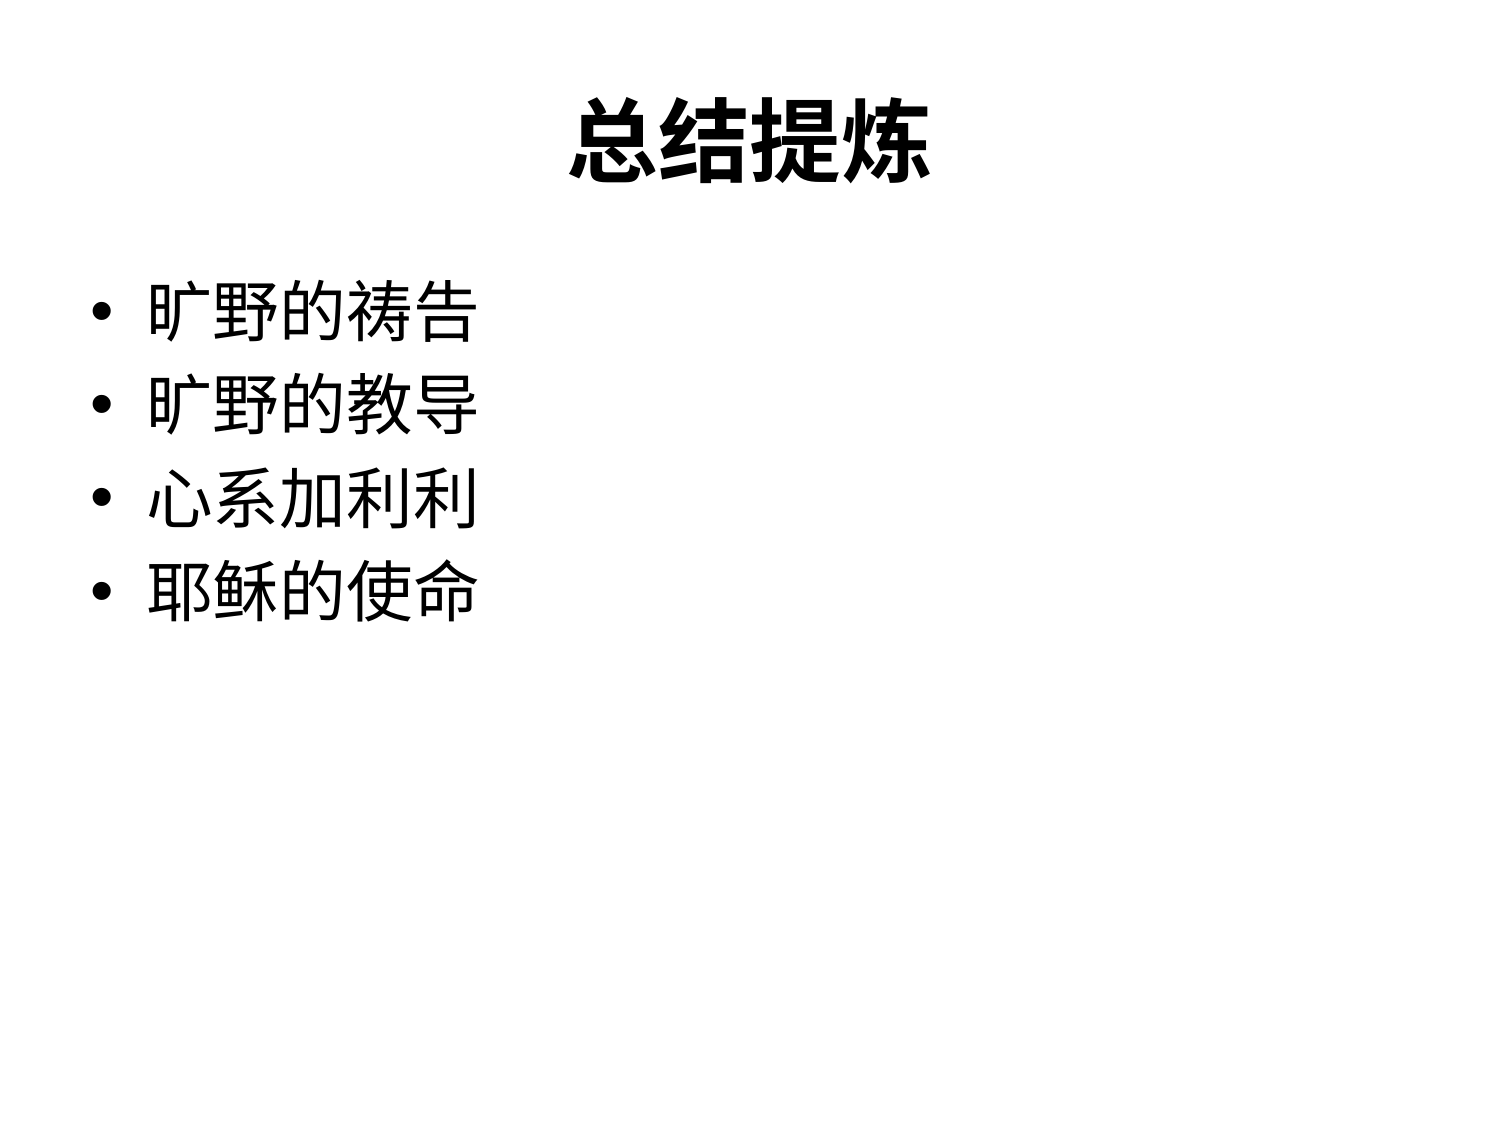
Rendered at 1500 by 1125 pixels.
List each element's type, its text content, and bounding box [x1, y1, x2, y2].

list 旷野的祷告 旷野的教导 心系加利利 耶稣的使命 [75, 262, 1425, 1005]
title 总结提炼 [75, 45, 1425, 233]
